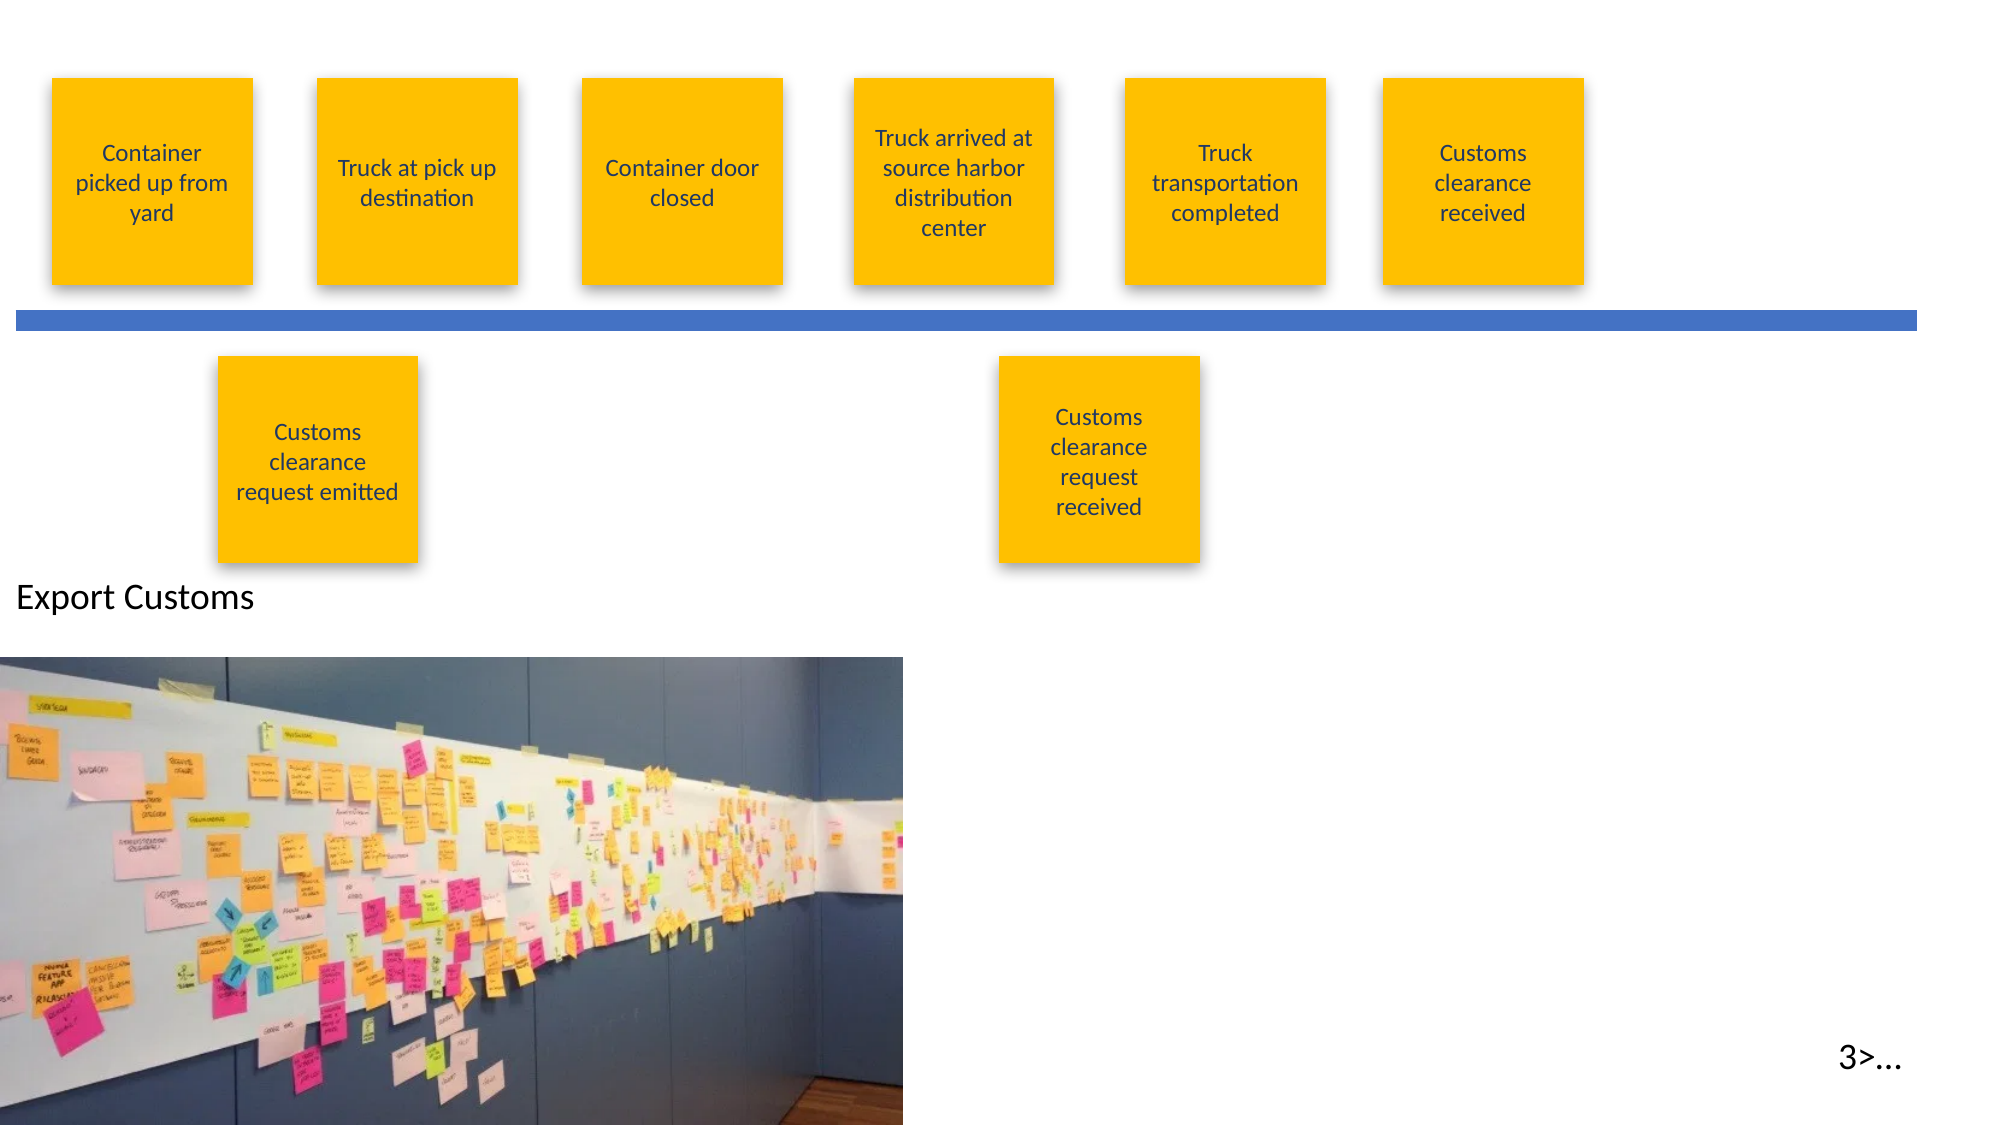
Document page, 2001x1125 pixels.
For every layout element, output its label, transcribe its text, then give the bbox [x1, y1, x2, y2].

text_box Customs clearance request received [999, 356, 1200, 563]
text_box Export Customs [1, 564, 270, 624]
text_box Container door closed [582, 78, 783, 285]
text_box 3>… [1823, 1024, 1917, 1085]
text_box Container picked up from yard [52, 78, 253, 285]
text_box Truck transportation completed [1125, 78, 1326, 285]
text_box Customs clearance received [1383, 78, 1584, 285]
text_box Truck at pick up destination [317, 78, 518, 285]
picture [0, 657, 903, 1125]
text_box Truck arrived at source harbor distribution center [854, 78, 1054, 285]
text_box Customs clearance request emitted [218, 356, 418, 563]
